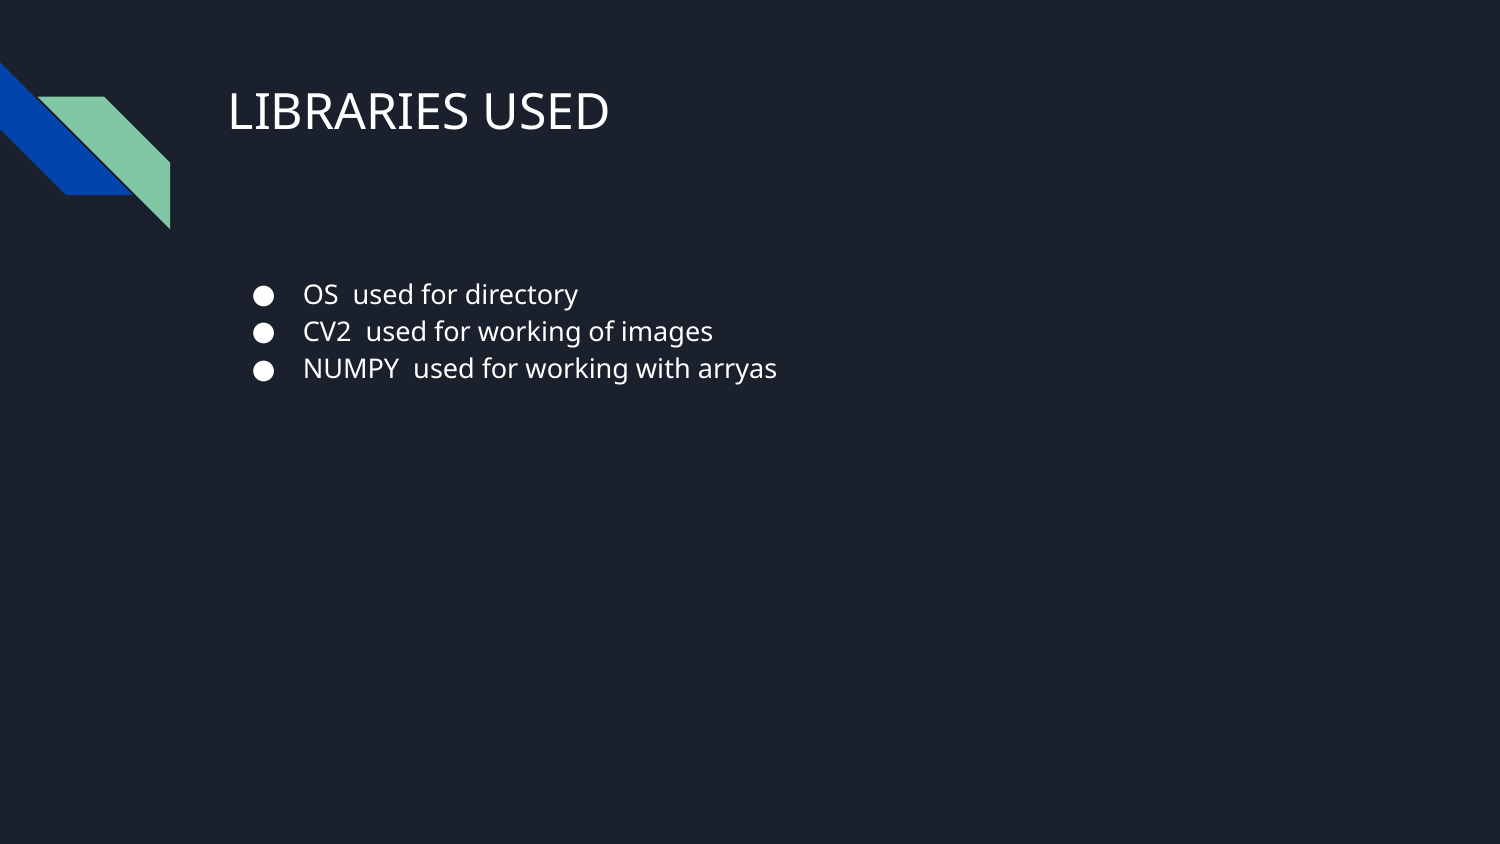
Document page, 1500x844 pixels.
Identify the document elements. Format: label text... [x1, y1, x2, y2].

list OS used for directory CV2 used for working of images NUMPY used for working with arryas [212, 257, 1368, 735]
title LIBRARIES USED [212, 64, 1368, 215]
